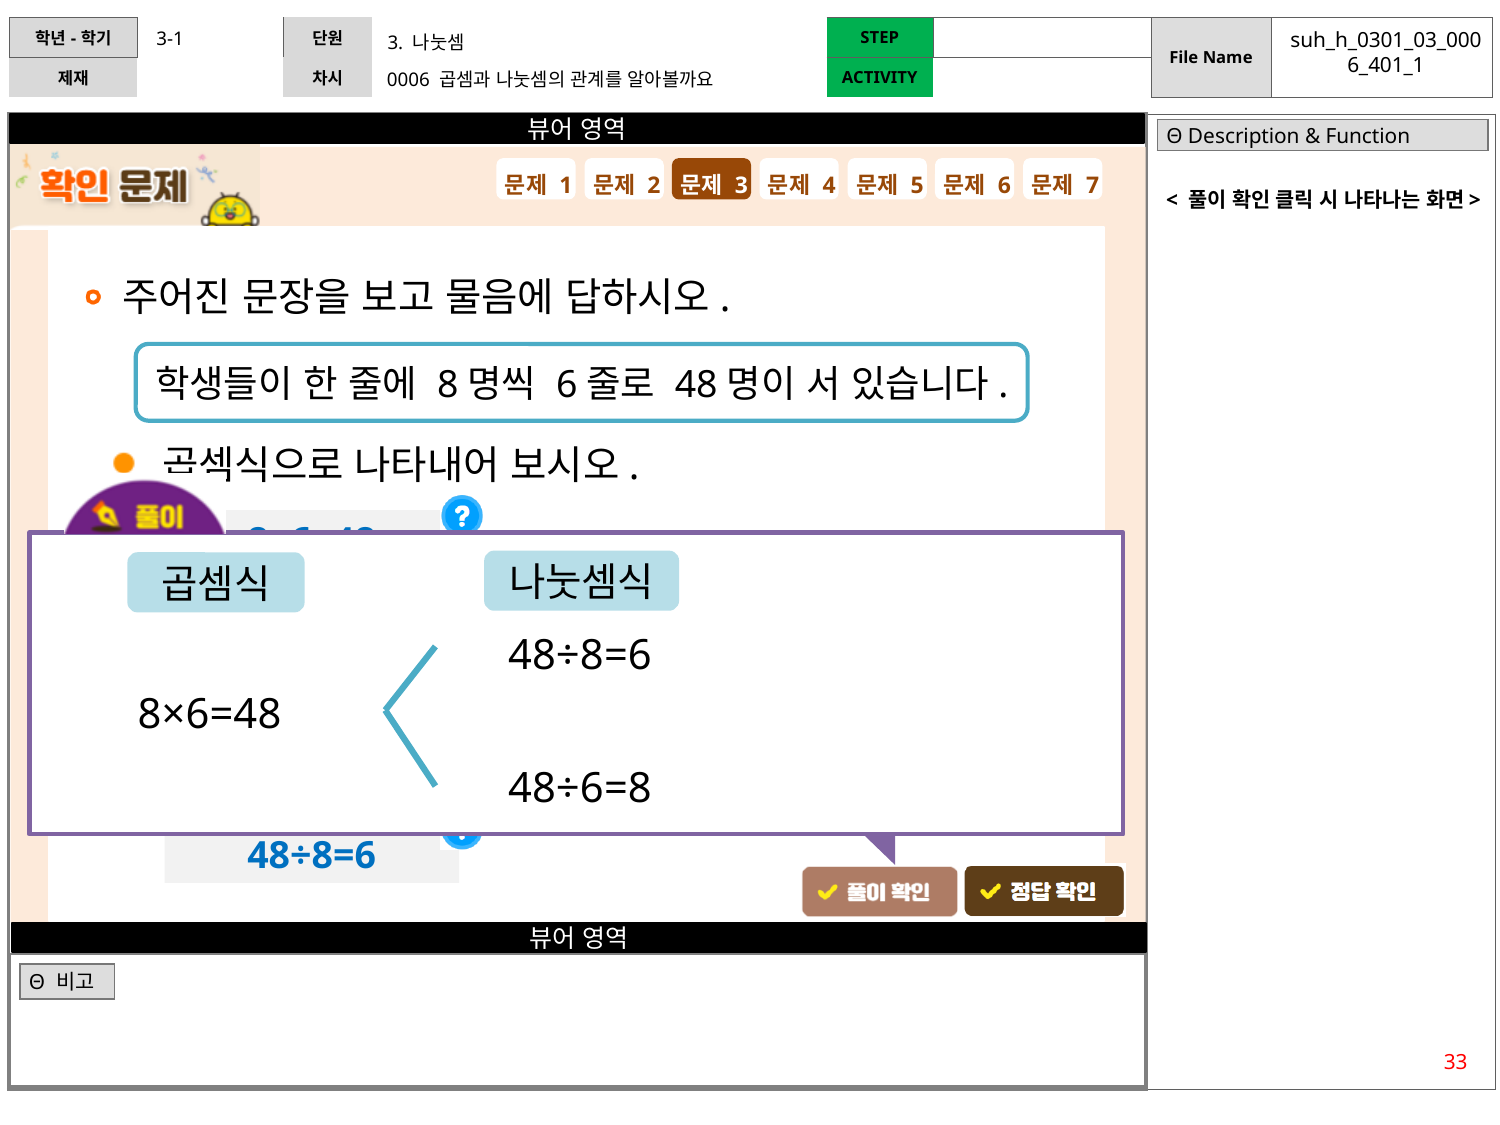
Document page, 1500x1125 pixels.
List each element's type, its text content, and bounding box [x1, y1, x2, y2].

text_box 48÷8=6 [164, 874, 460, 883]
picture [963, 863, 1126, 918]
table_header Θ Description & Function [1158, 120, 1487, 150]
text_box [384, 709, 436, 787]
text_box 문제 6 [951, 149, 1038, 205]
text_box 문제 5 [863, 149, 951, 205]
text_box 문제 1 [490, 149, 600, 205]
picture [82, 285, 103, 307]
text_box 0006 곱셈과 나눗셈의 관계를 알아볼까요 [372, 60, 821, 96]
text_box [384, 646, 436, 709]
text_box 문제 2 [600, 149, 688, 205]
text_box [29, 473, 1124, 866]
text_box 3. 나눗셈 [372, 23, 828, 48]
text_box 문제 7 [1038, 149, 1126, 205]
text_box 곱셈식으로 나타내어 보시오. [147, 432, 1044, 472]
picture [800, 866, 958, 918]
picture [112, 449, 138, 473]
text_box suh_h_0301_03_0006_401_1 [1271, 18, 1500, 84]
text_box 학생들이 한 줄에 8명씩 6줄로 48명이 서 있습니다. [133, 341, 1030, 423]
picture [10, 144, 260, 230]
text_box 주어진 문장을 보고 물음에 답하시오. [107, 264, 1087, 327]
text_box 3-1 [141, 18, 284, 55]
text_box 문제 3 [688, 149, 775, 205]
text_box 문제 4 [775, 149, 863, 205]
text_box < 풀이 확인 클릭 시 나타나는 화면> [1151, 179, 1500, 294]
